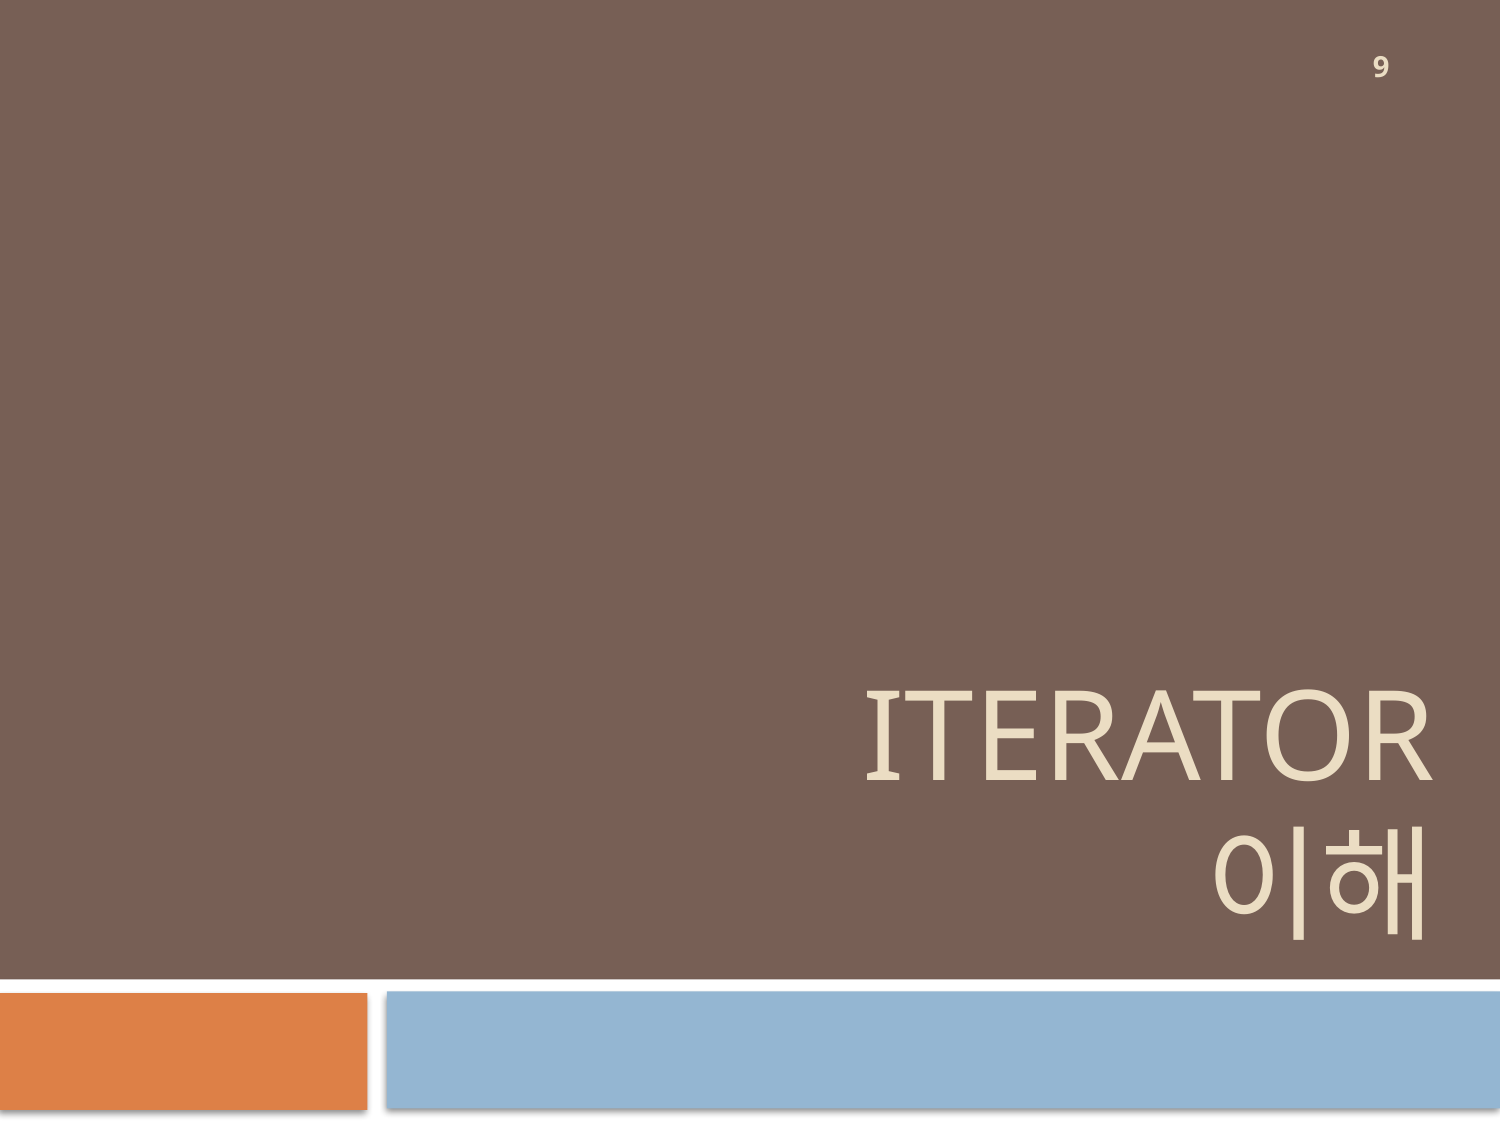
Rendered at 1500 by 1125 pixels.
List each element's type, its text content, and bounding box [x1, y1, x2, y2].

title Iterator 이해 [76, 527, 1450, 963]
slide_number 9 [1312, 37, 1450, 100]
